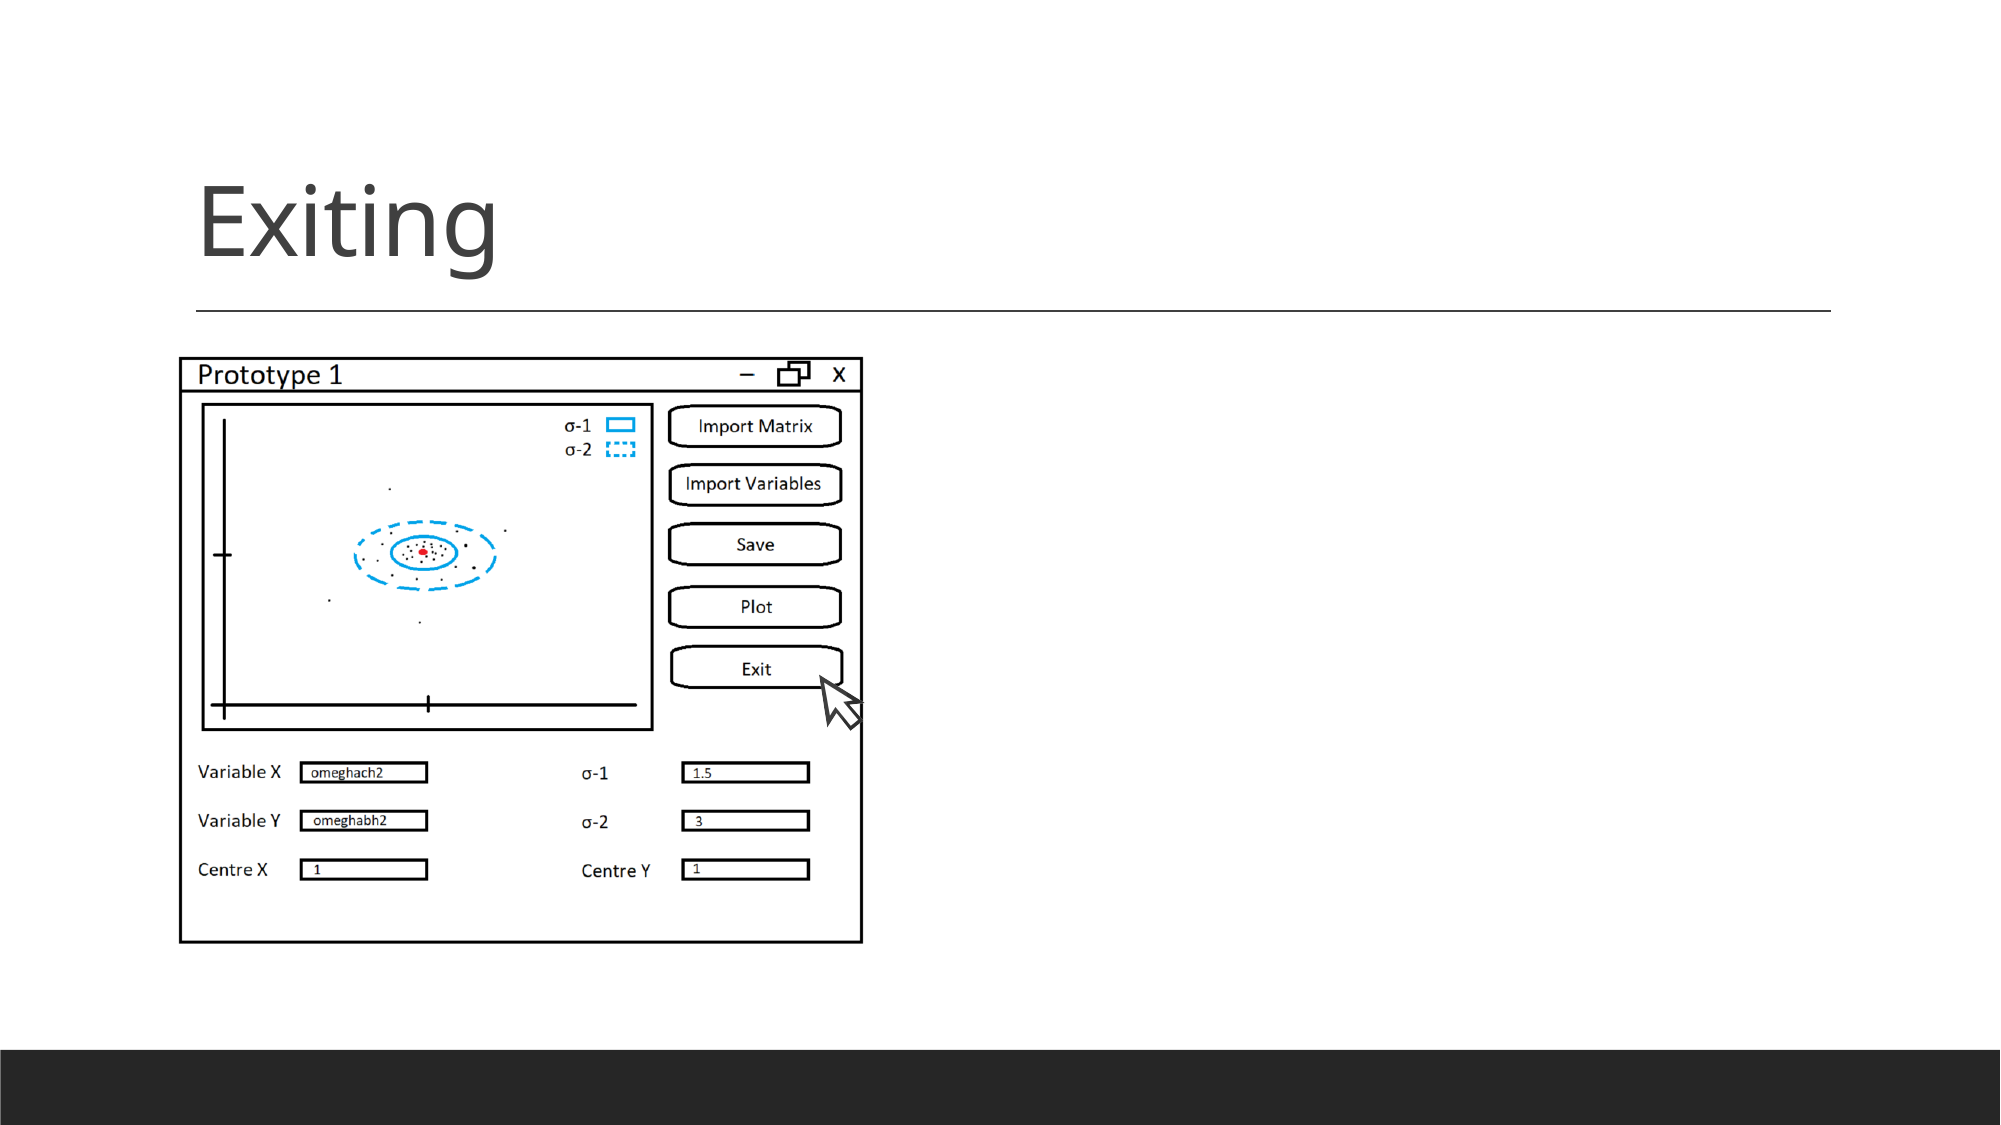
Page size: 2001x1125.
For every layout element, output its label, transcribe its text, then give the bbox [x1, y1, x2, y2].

title Exiting [180, 47, 1830, 285]
picture [176, 353, 879, 946]
